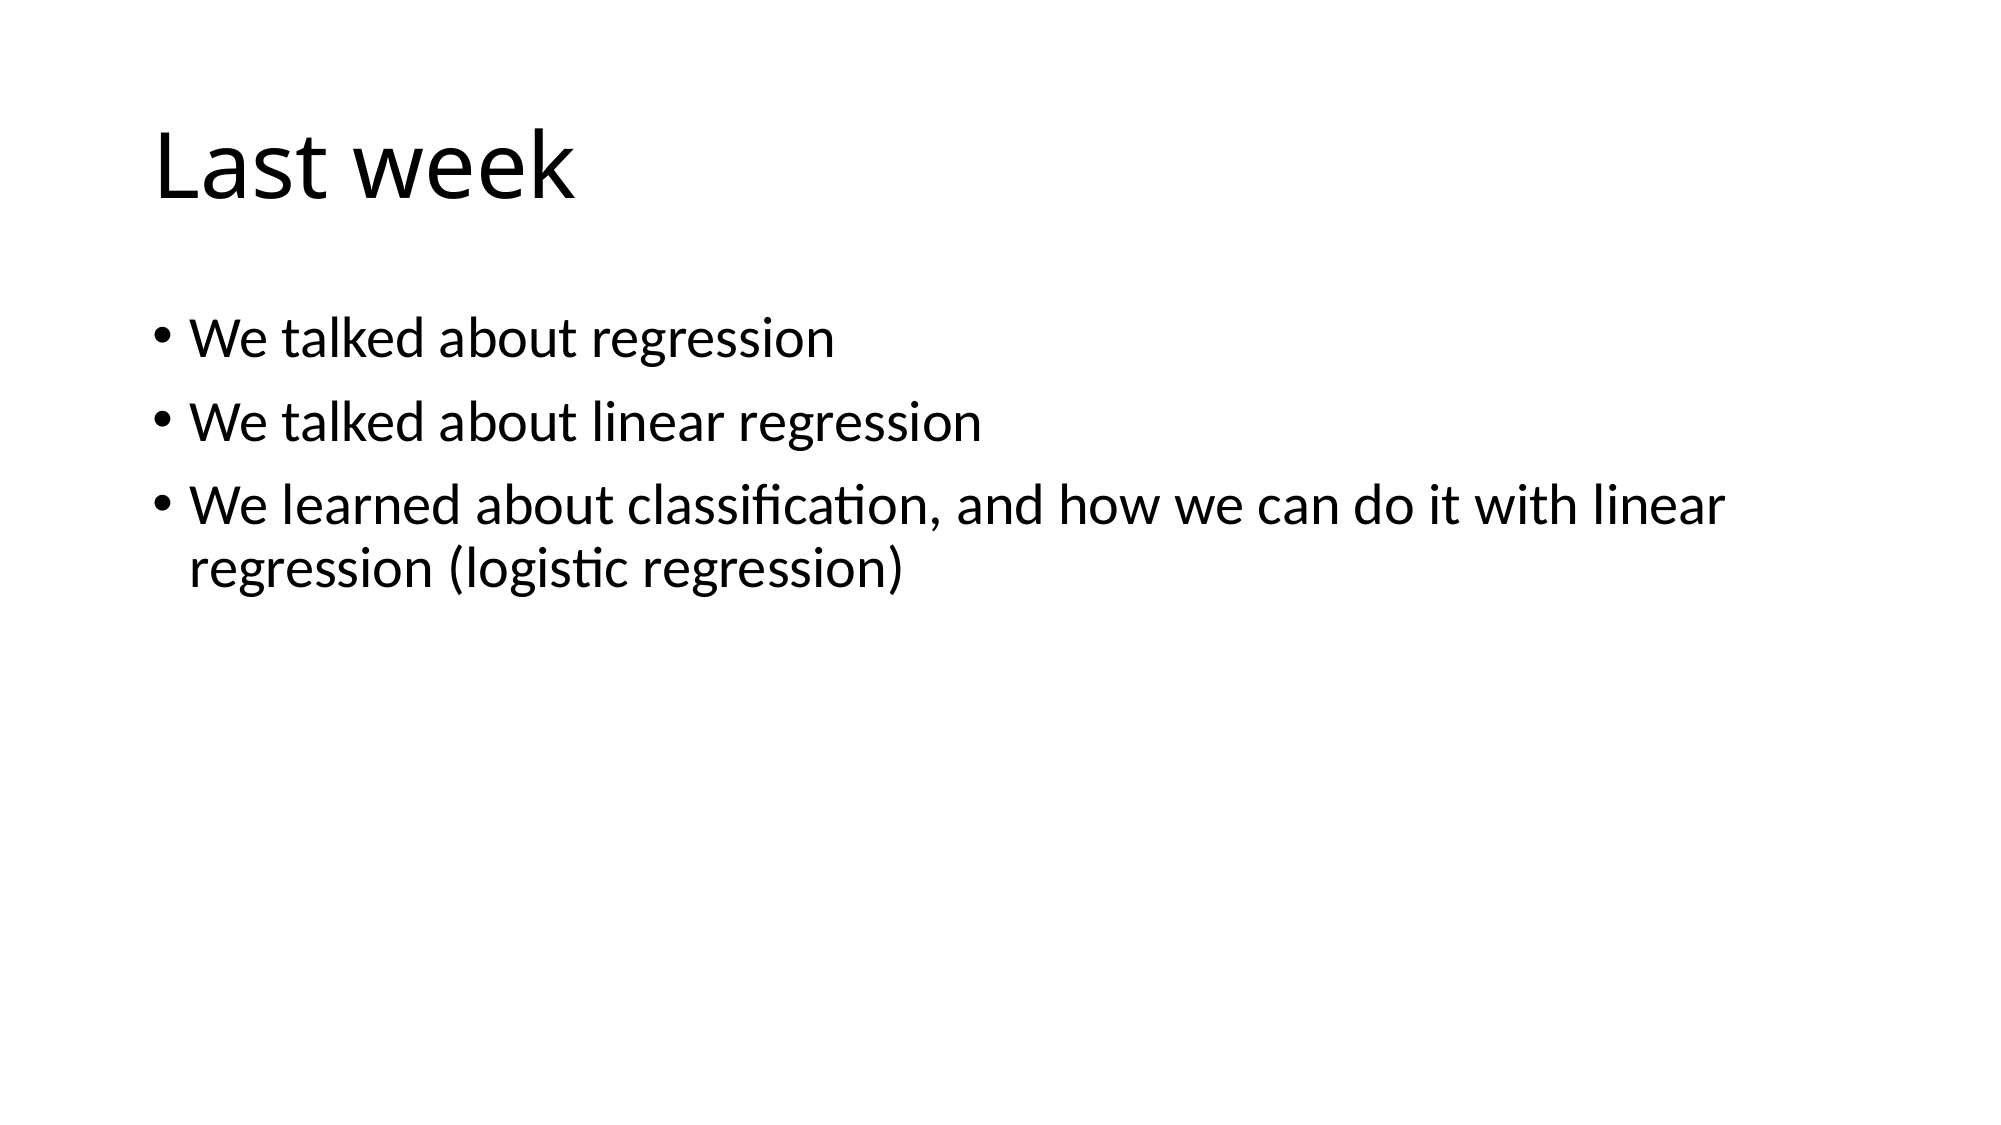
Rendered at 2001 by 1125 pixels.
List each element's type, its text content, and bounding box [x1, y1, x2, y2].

title Last week [137, 59, 1863, 278]
list We talked about regression We talked about linear regression We learned about classification, and how we can do it with linear regression (logistic regression) [137, 299, 1863, 1014]
